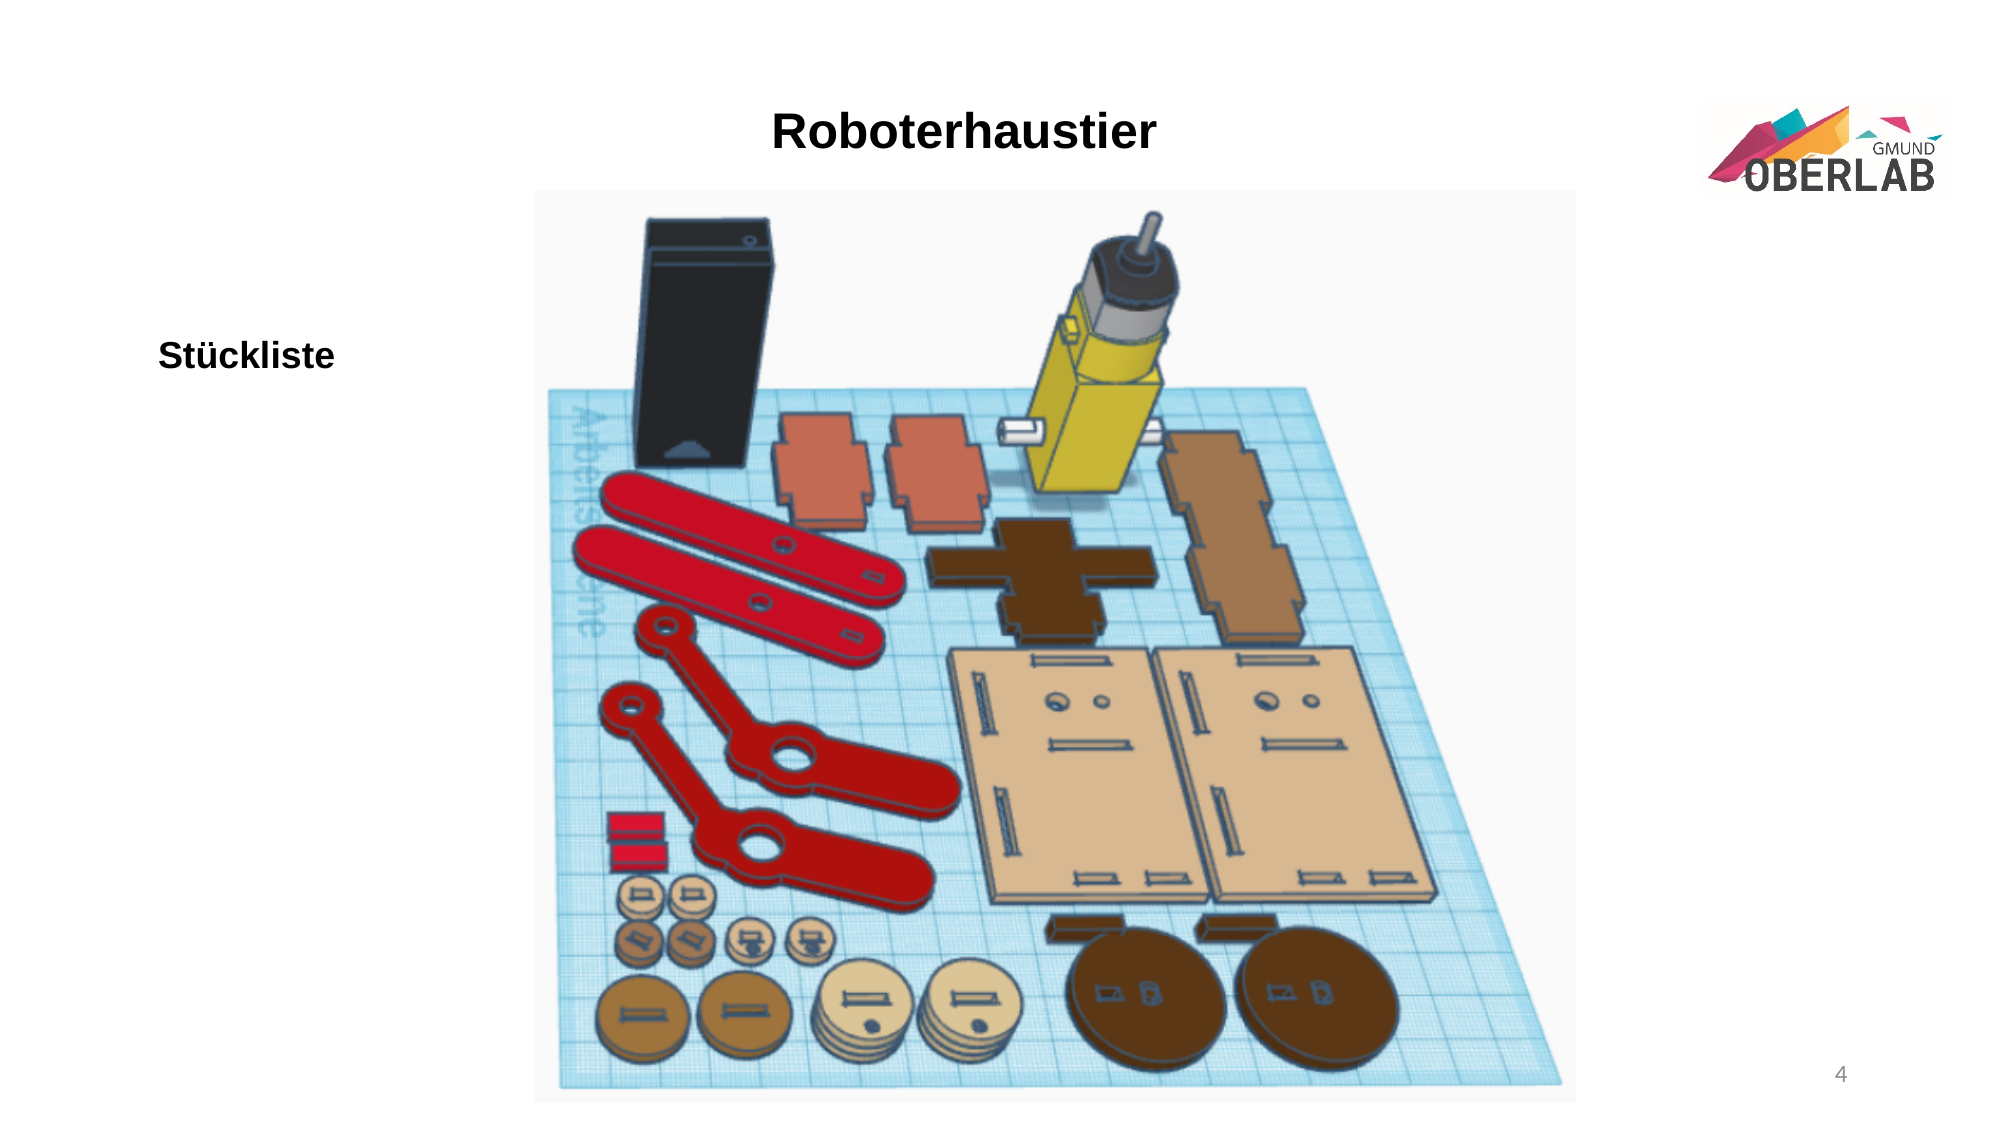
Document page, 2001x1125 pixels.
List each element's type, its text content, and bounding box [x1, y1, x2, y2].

subtitle Roboterhaustier [214, 98, 1715, 231]
text_box Stückliste [143, 320, 350, 384]
slide_number 4 [1576, 1042, 1863, 1103]
picture [1700, 98, 1950, 198]
picture [534, 190, 1576, 1103]
